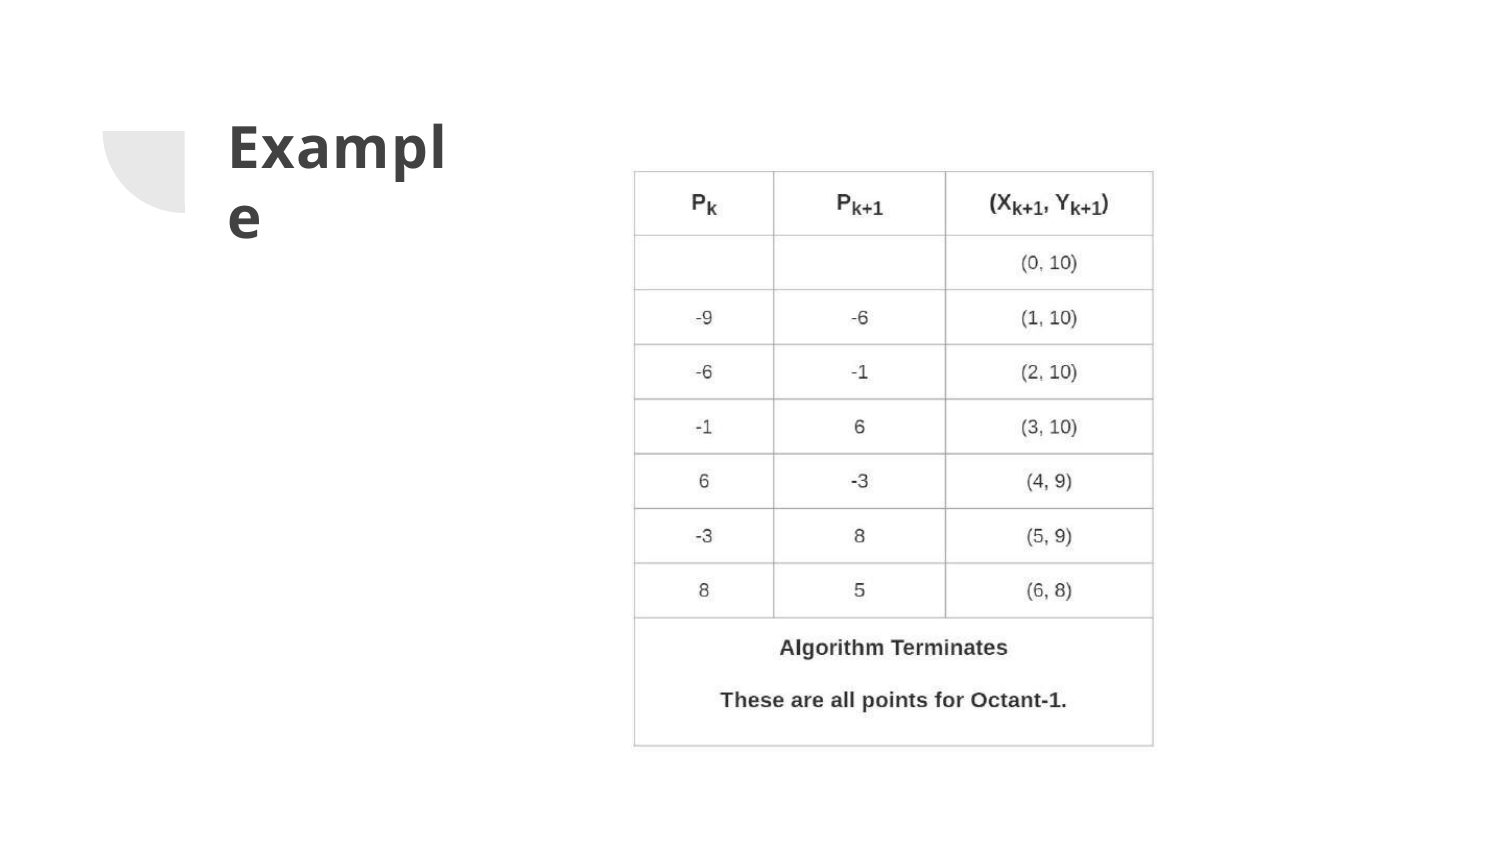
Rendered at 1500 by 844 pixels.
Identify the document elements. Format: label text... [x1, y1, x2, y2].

title Example [225, 107, 471, 251]
picture [631, 168, 1158, 752]
